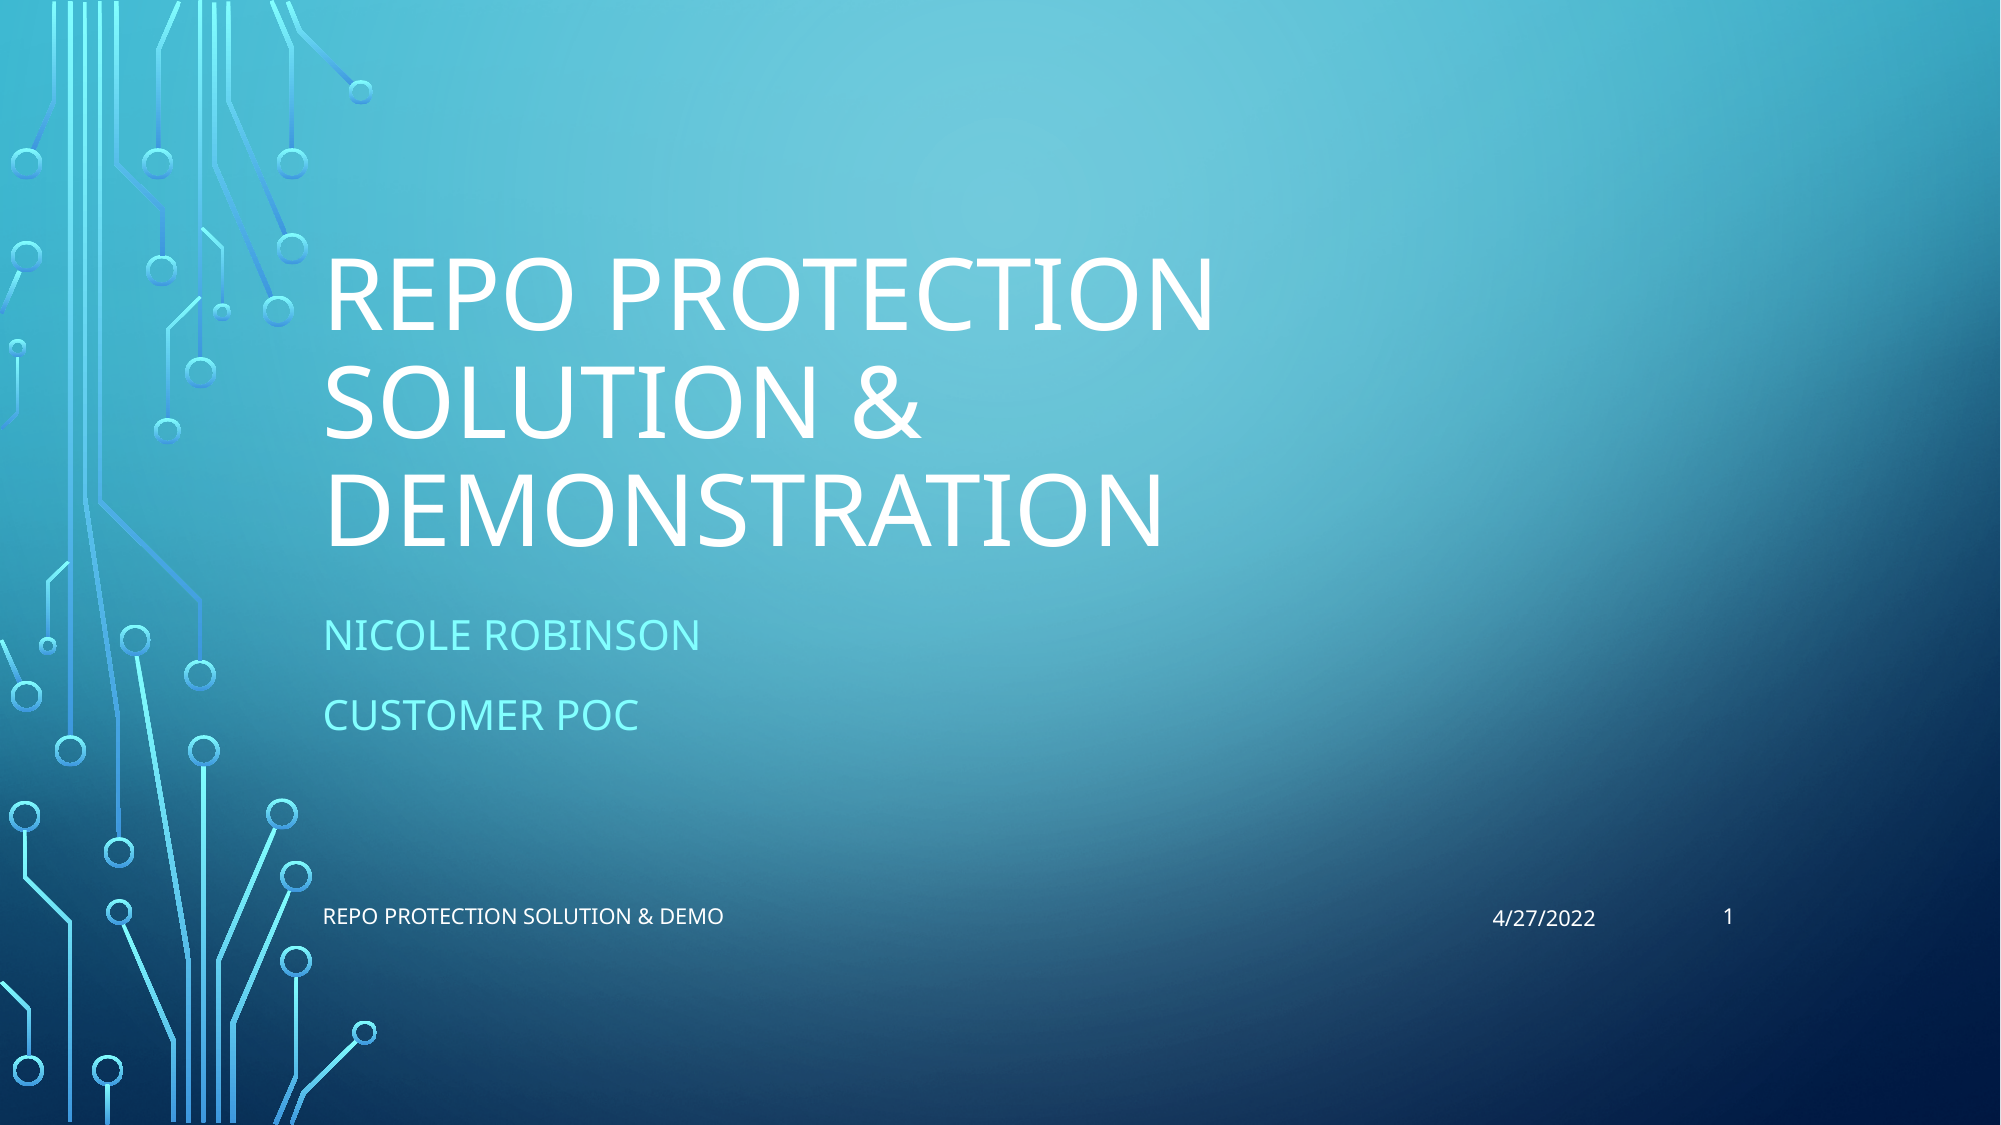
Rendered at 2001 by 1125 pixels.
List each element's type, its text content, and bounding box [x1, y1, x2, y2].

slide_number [1161, 887, 1611, 948]
subtitle Nicole Robinson Customer POC [307, 590, 1750, 863]
slide_number 1 [1623, 887, 1750, 948]
title Repo Protection Solution & Demonstration [307, 184, 1750, 576]
footer Repo Protection Solution & Demo [307, 887, 1149, 948]
